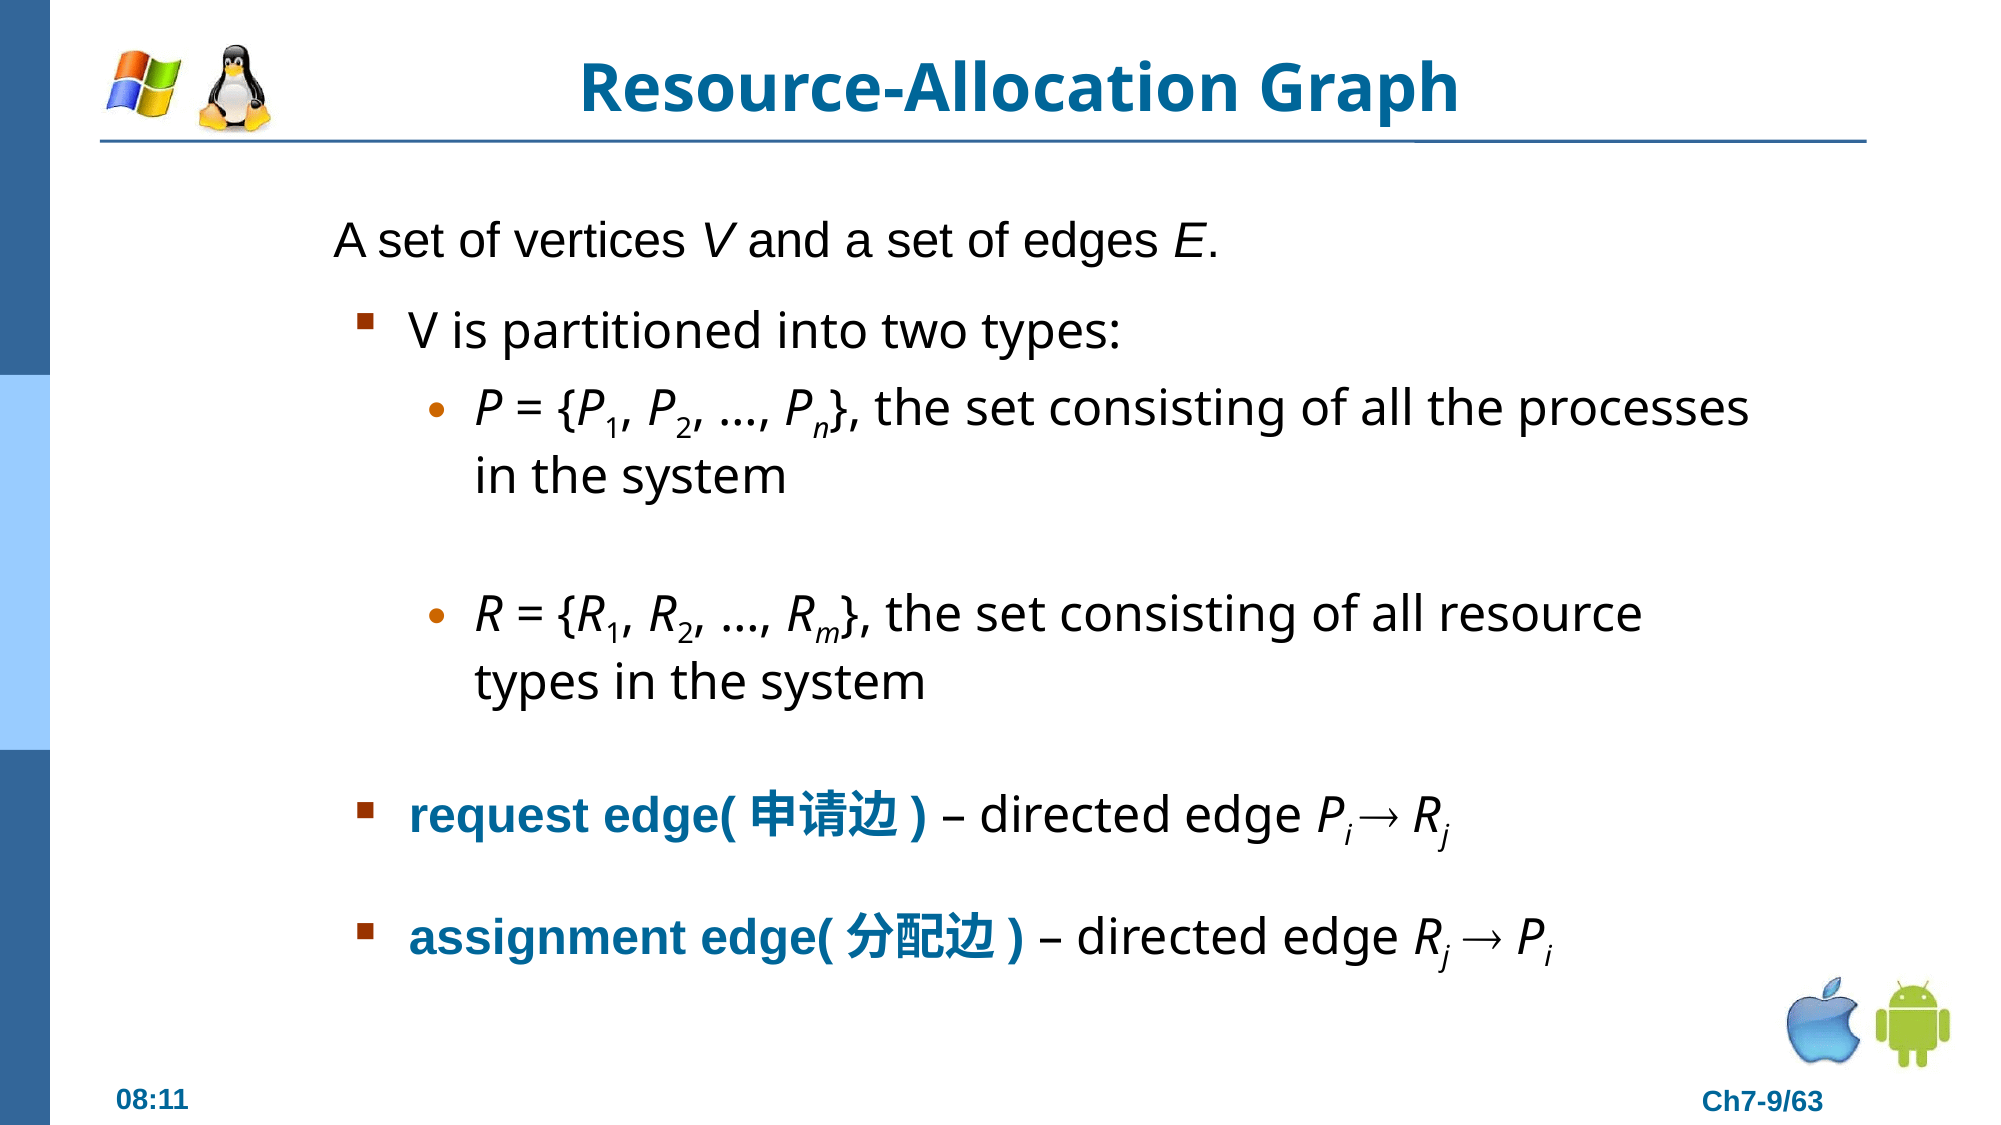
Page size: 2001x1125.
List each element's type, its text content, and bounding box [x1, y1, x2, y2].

list V is partitioned into two types: P = {P1, P2, …, Pn}, the set consisting of all the processes in the system R = {R1, R2, …, Rm}, the set consisting of all resource types in the system request edge(申请边) – directed edge Pi  Rj assignment edge(分配边) – directed edge Rj  Pi [337, 290, 1793, 1011]
text_box A set of vertices V and a set of edges E. [276, 200, 1278, 276]
picture [1774, 973, 1959, 1074]
title Resource-Allocation Graph [390, 38, 1651, 133]
picture [99, 36, 285, 137]
